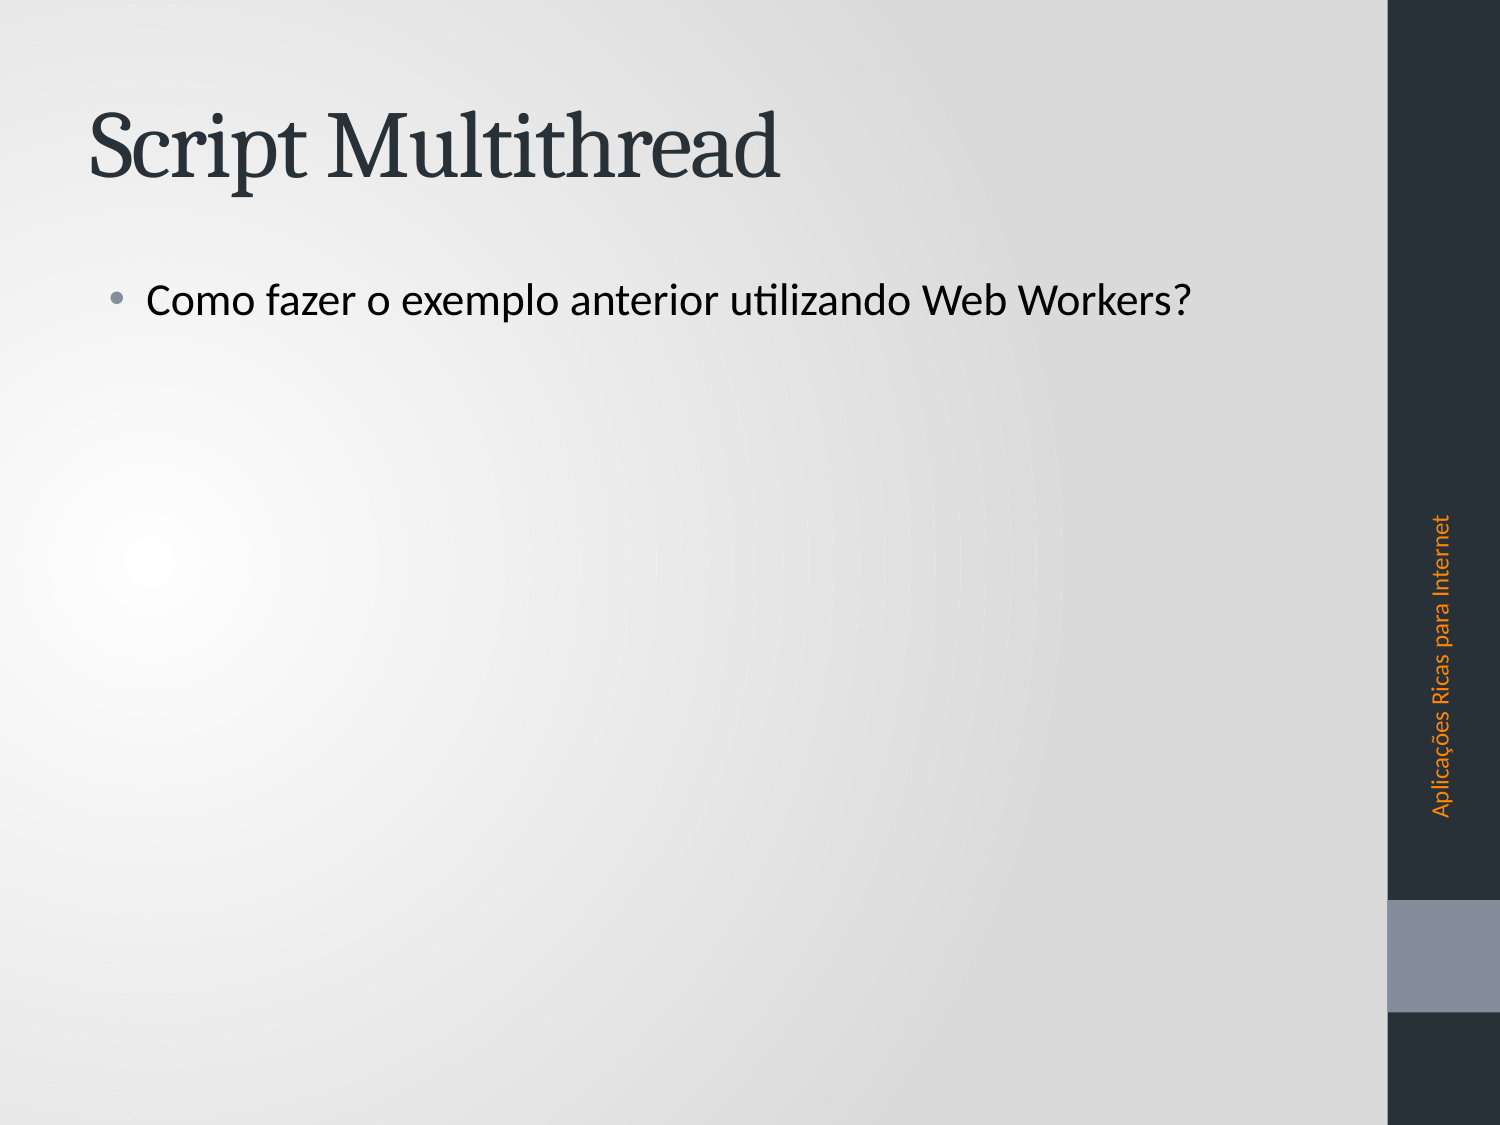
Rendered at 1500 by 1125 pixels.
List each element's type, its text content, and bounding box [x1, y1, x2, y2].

list Como fazer o exemplo anterior utilizando Web Workers? [75, 262, 1325, 1050]
title Script Multithread [75, 45, 1325, 233]
footer Aplicações Ricas para Internet [1408, 500, 1469, 889]
